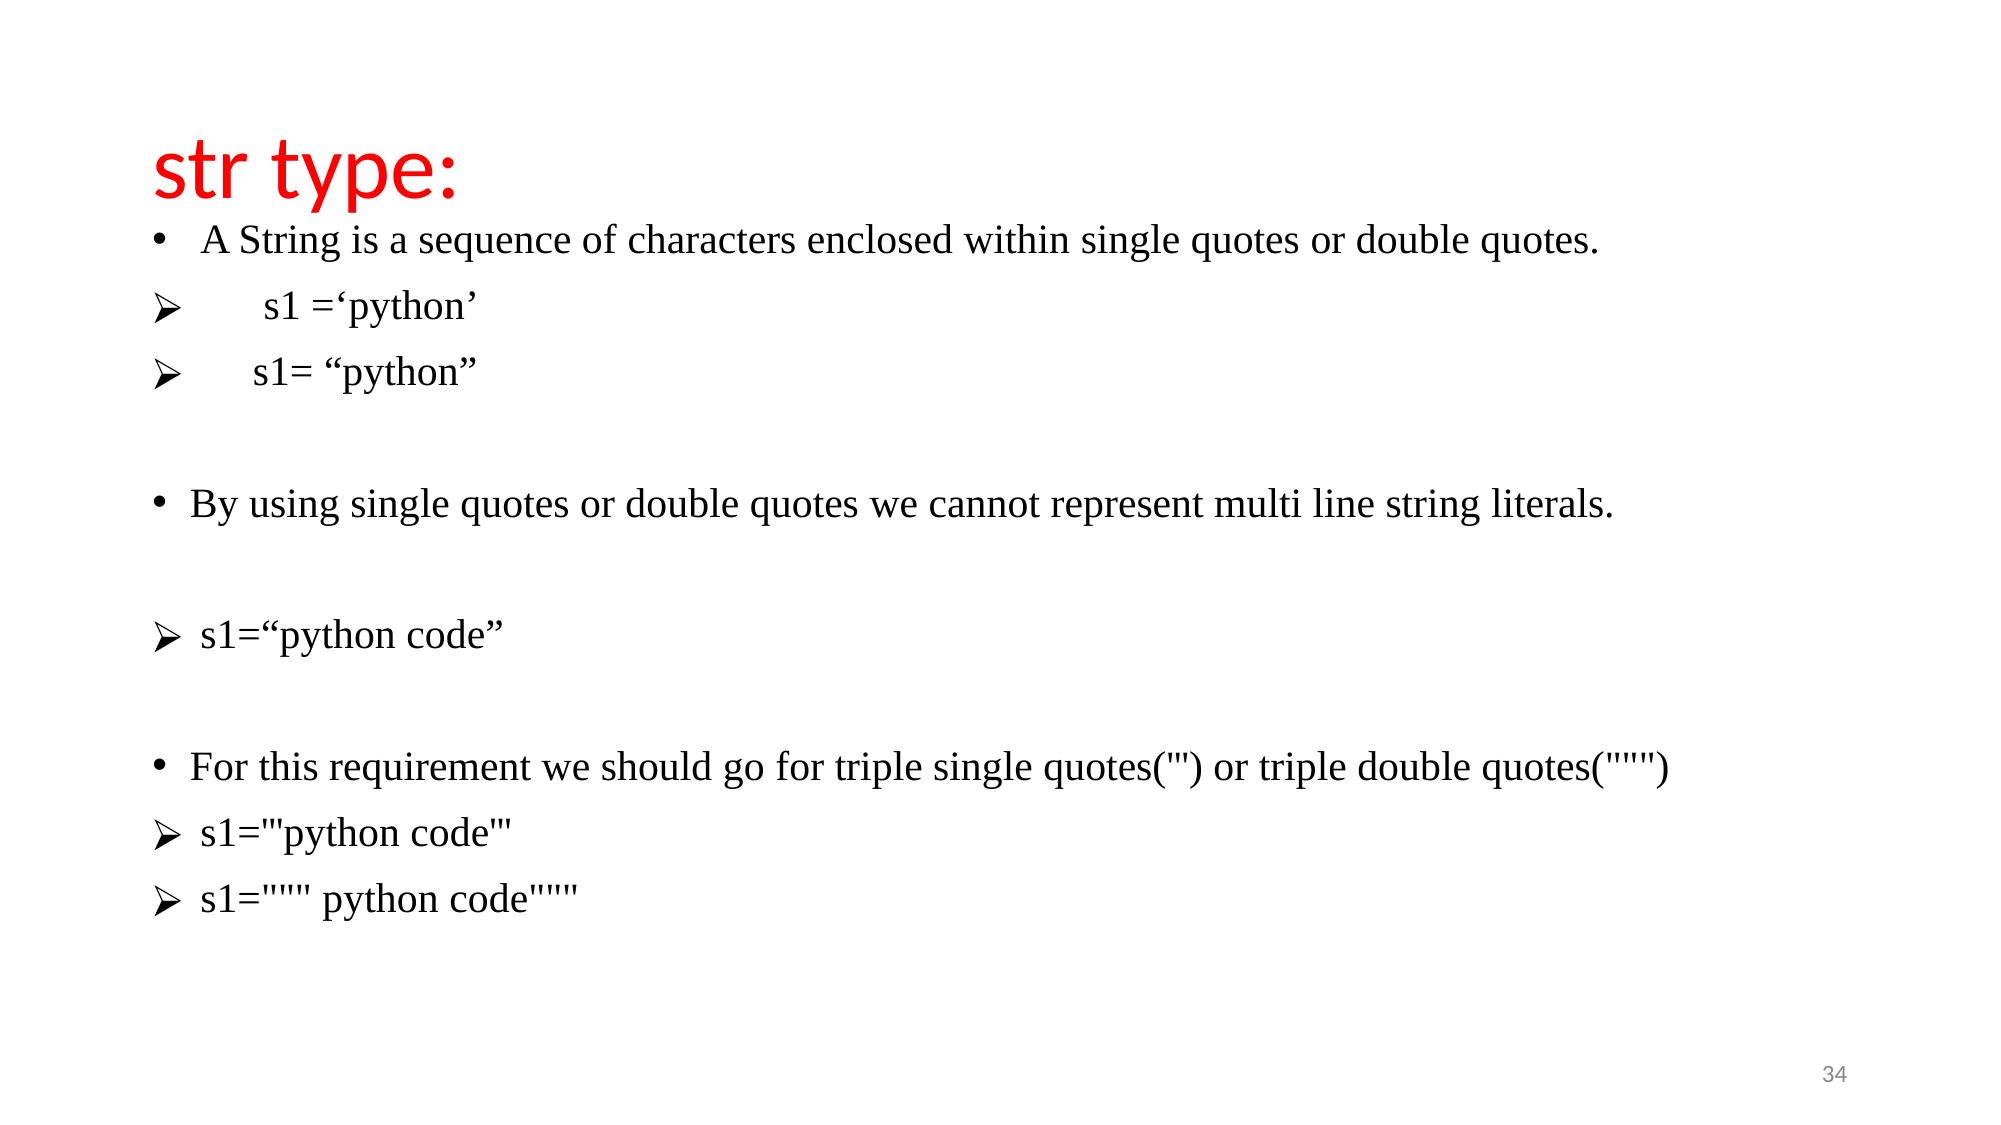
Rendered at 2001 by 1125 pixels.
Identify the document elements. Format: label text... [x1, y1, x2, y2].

title str type: [137, 59, 1863, 210]
list A String is a sequence of characters enclosed within single quotes or double quotes. s1 =‘python’ s1= “python” By using single quotes or double quotes we cannot represent multi line string literals. s1=“python code” For this requirement we should go for triple single quotes(''') or triple double quotes(""") s1='''python code''' s1=""" python code""" [137, 210, 1863, 1014]
slide_number ‹#› [1412, 1042, 1863, 1103]
